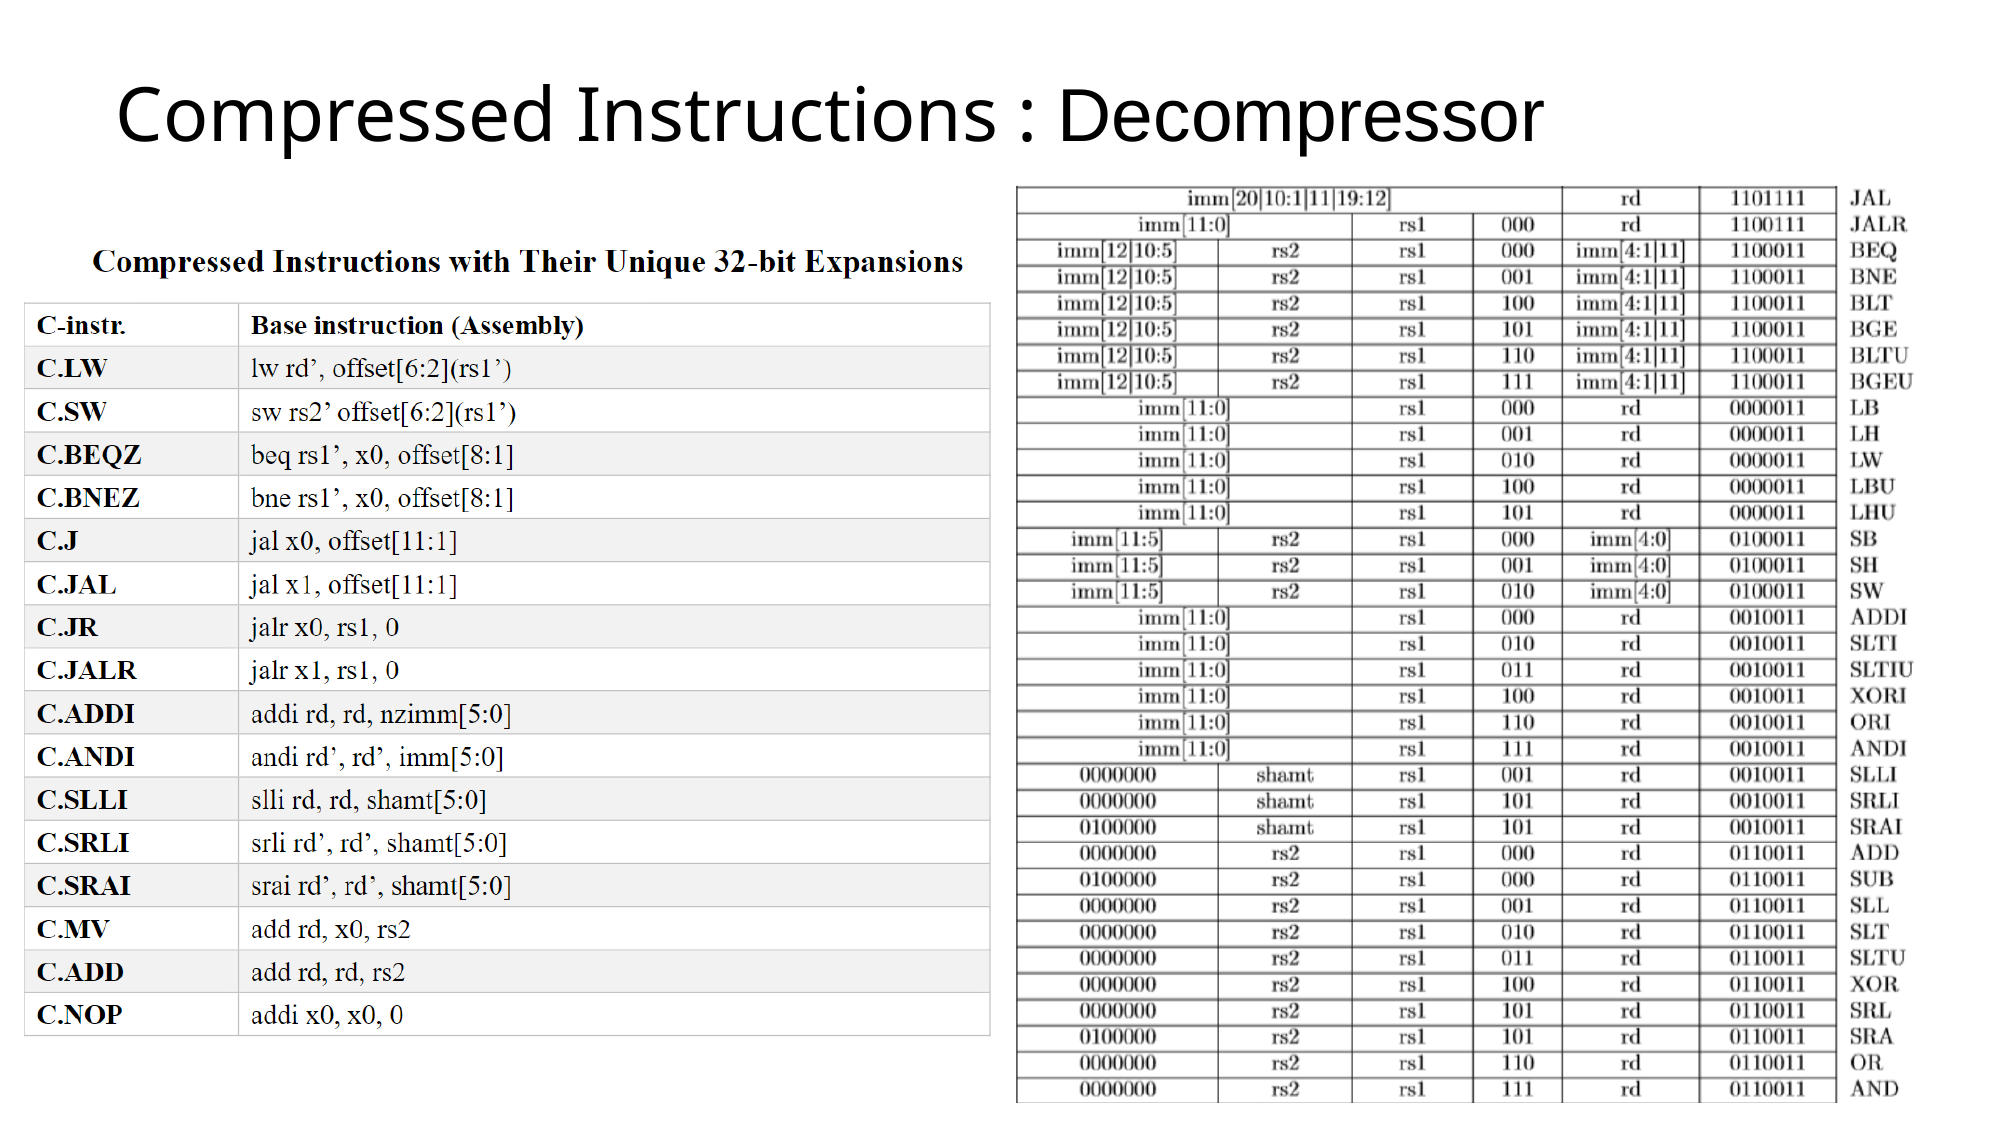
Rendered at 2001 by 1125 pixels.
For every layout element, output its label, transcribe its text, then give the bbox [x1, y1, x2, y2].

picture [11, 237, 1008, 1046]
title Compressed Instructions : Decompressor [100, 8, 1957, 226]
picture [1016, 180, 1947, 1103]
